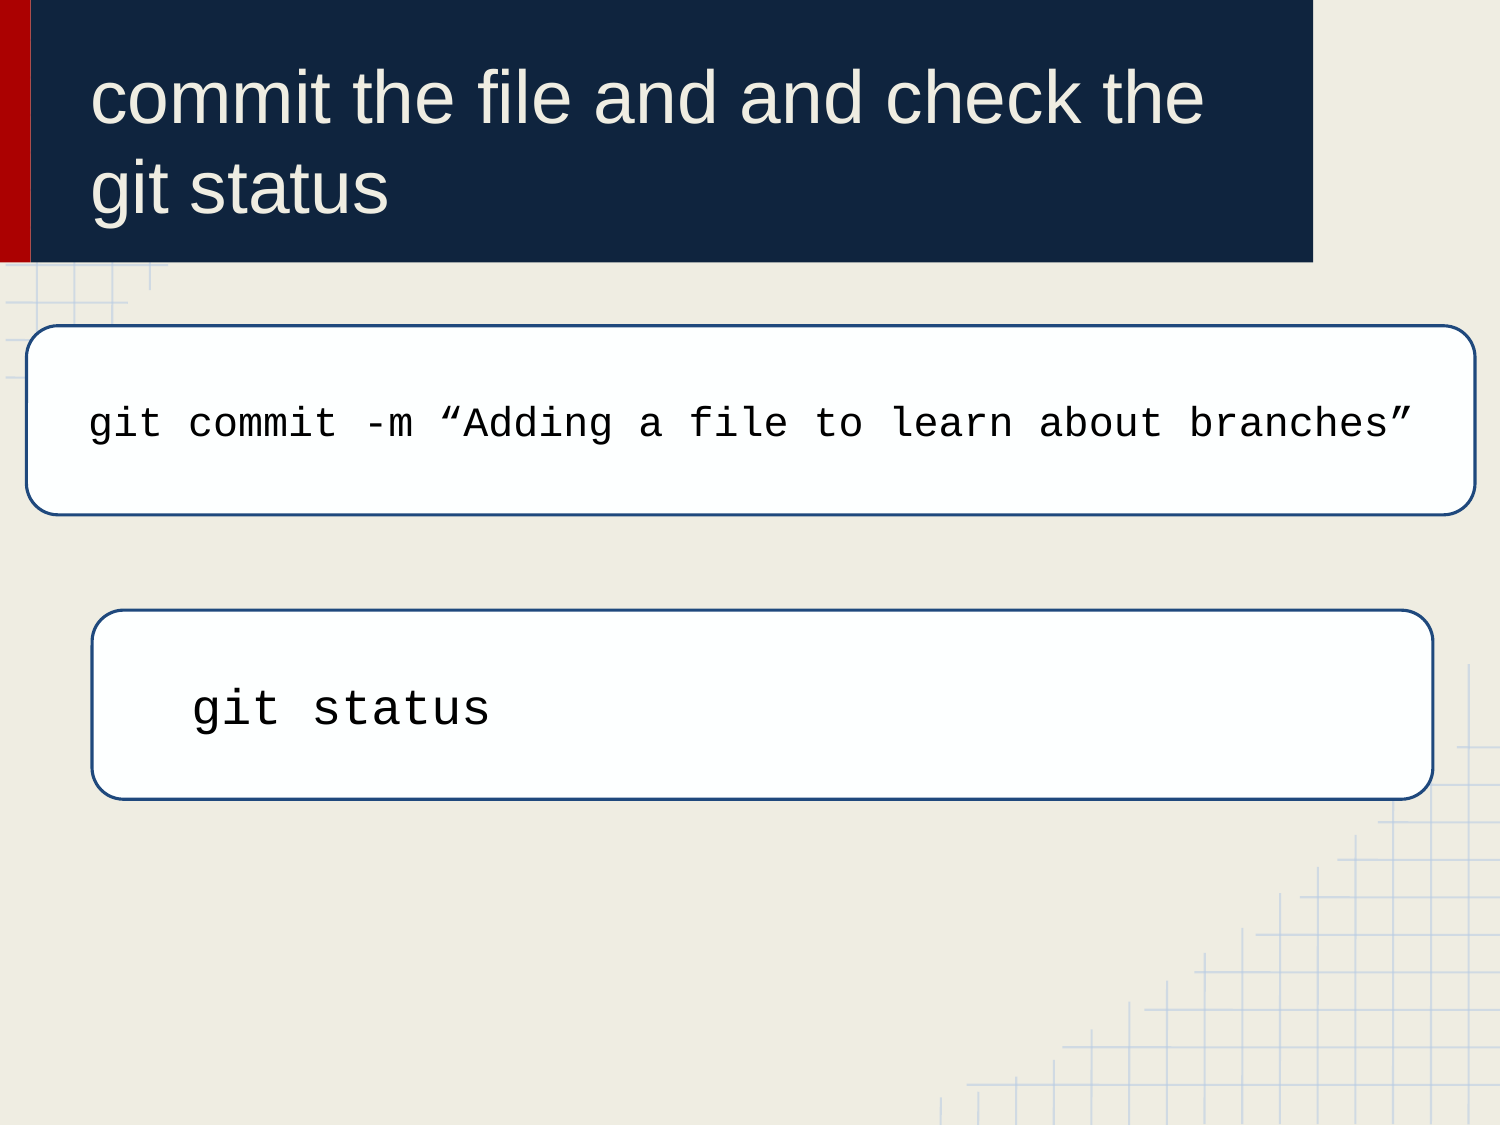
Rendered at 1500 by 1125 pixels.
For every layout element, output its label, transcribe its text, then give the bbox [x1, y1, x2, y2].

text_box git commit -m “Adding a file to learn about branches” [26, 325, 1476, 515]
text_box git status [92, 610, 1433, 800]
title commit the file and and check the git status [75, 22, 1276, 244]
